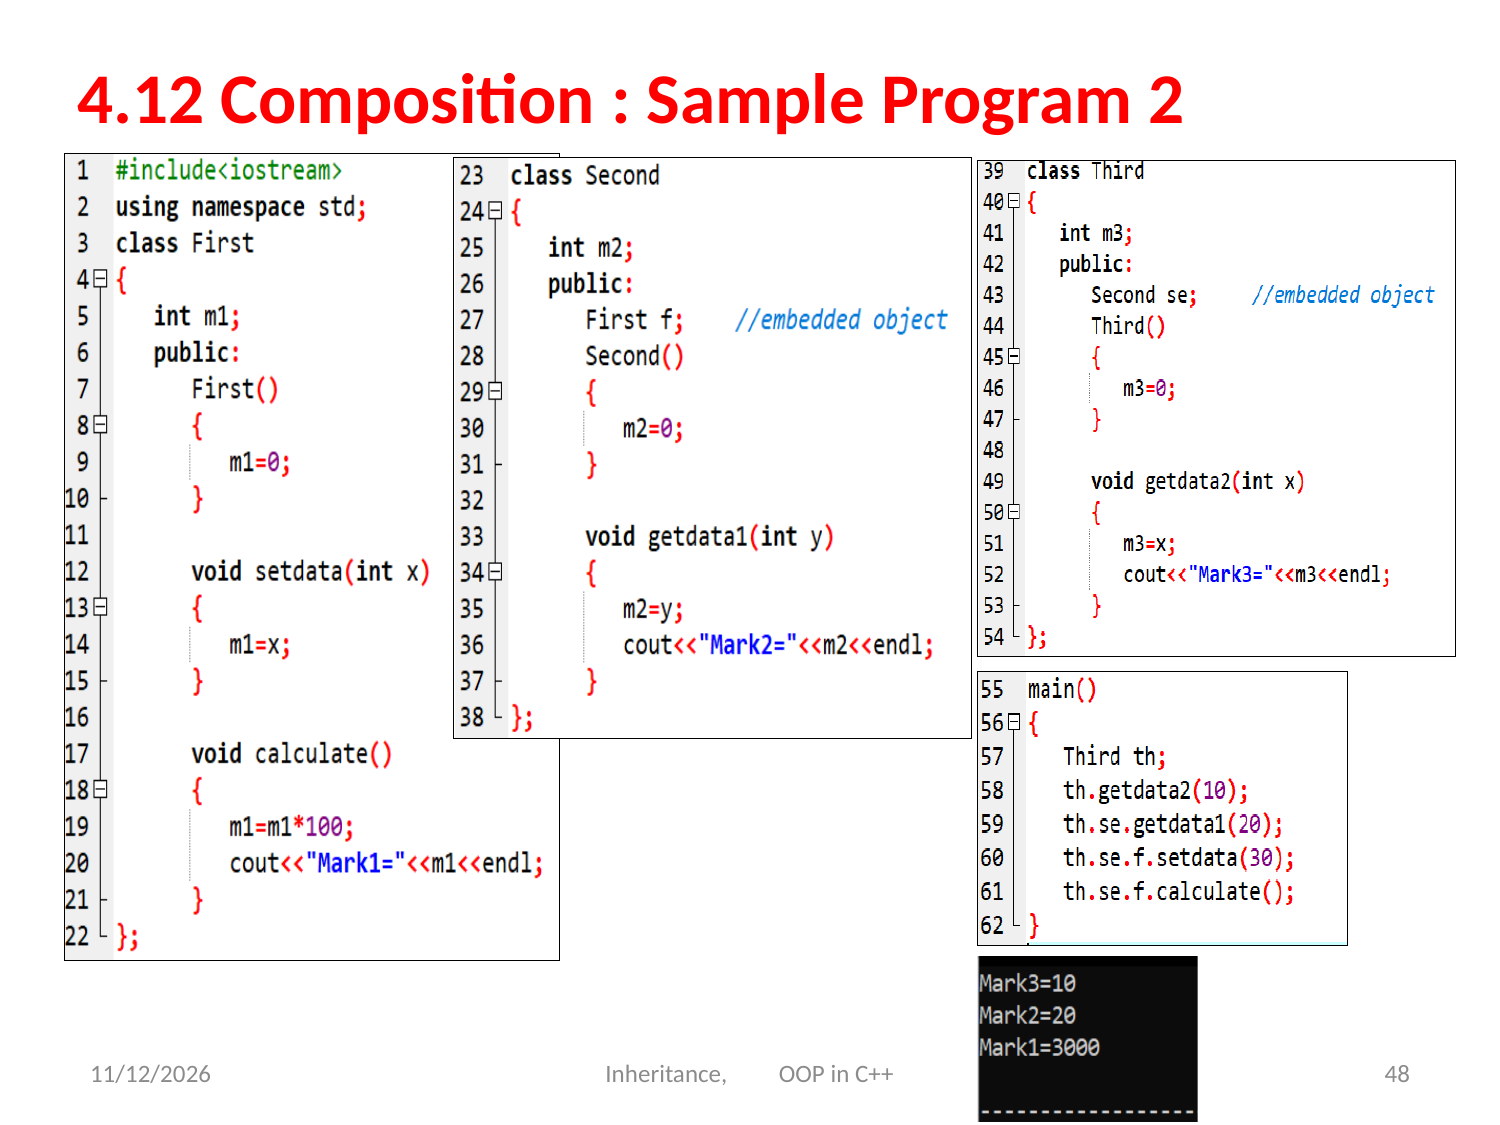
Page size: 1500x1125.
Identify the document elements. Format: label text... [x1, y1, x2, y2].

picture [977, 160, 1456, 657]
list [977, 955, 1198, 1122]
picture [977, 671, 1348, 946]
title 4.12 Composition : Sample Program 2 [62, 45, 1450, 146]
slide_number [75, 1042, 425, 1103]
footer Inheritance, OOP in C++ [512, 1042, 972, 1103]
slide_number 48 [1204, 1042, 1425, 1103]
picture [63, 153, 973, 962]
